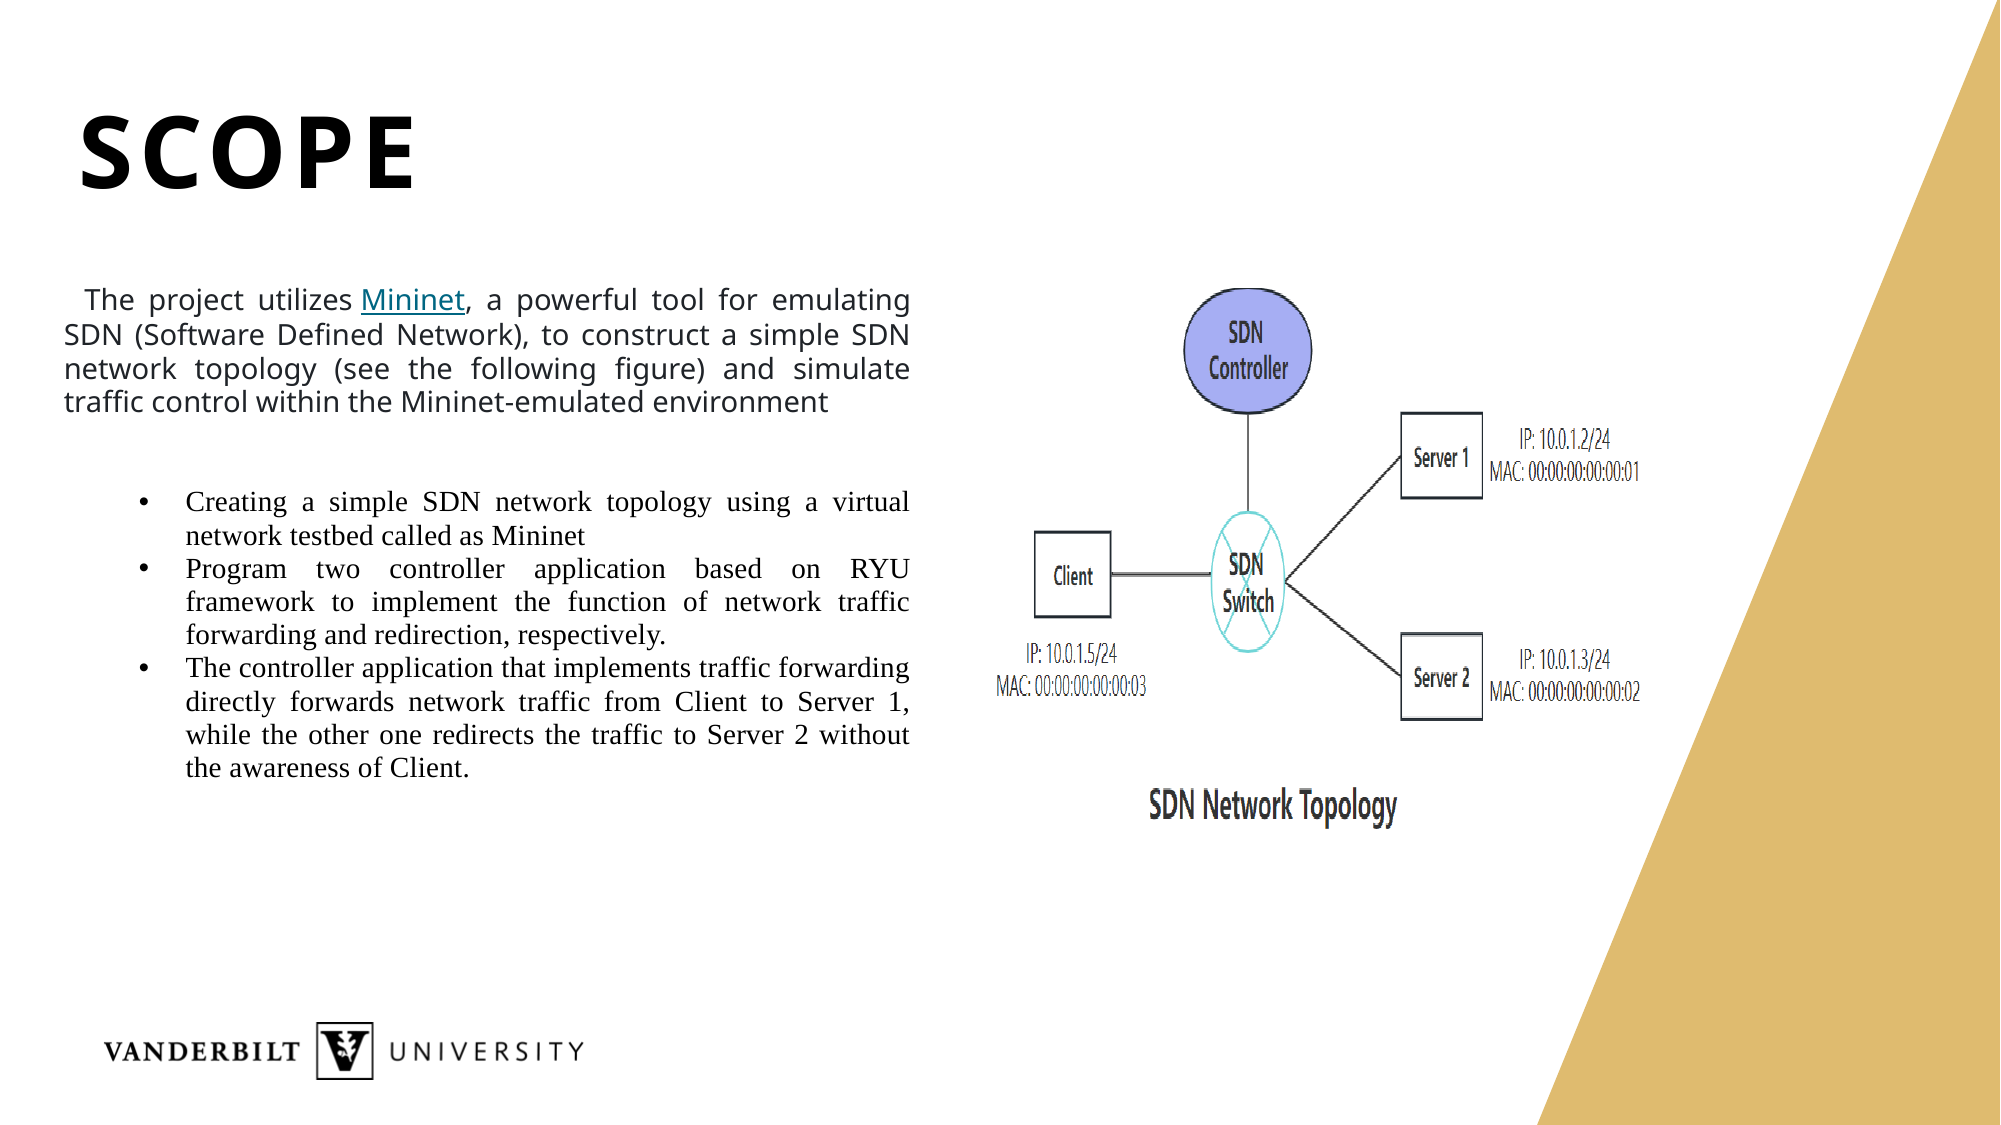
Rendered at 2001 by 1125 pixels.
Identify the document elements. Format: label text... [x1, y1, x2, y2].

text_box The project utilizes Mininet, a powerful tool for emulating SDN (Software Defined Network), to construct a simple SDN network topology (see the following figure) and simulate traffic control within the Mininet-emulated environment Creating a simple SDN network topology using a virtual network testbed called as Mininet Program two controller application based on RYU framework to implement the function of network traffic forwarding and redirection, respectively. The controller application that implements traffic forwarding directly forwards network traffic from Client to Server 1, while the other one redirects the traffic to Server 2 without the awareness of Client. [36, 274, 931, 835]
picture [987, 288, 1648, 837]
picture [103, 1022, 584, 1080]
title Scope [63, 0, 1568, 218]
